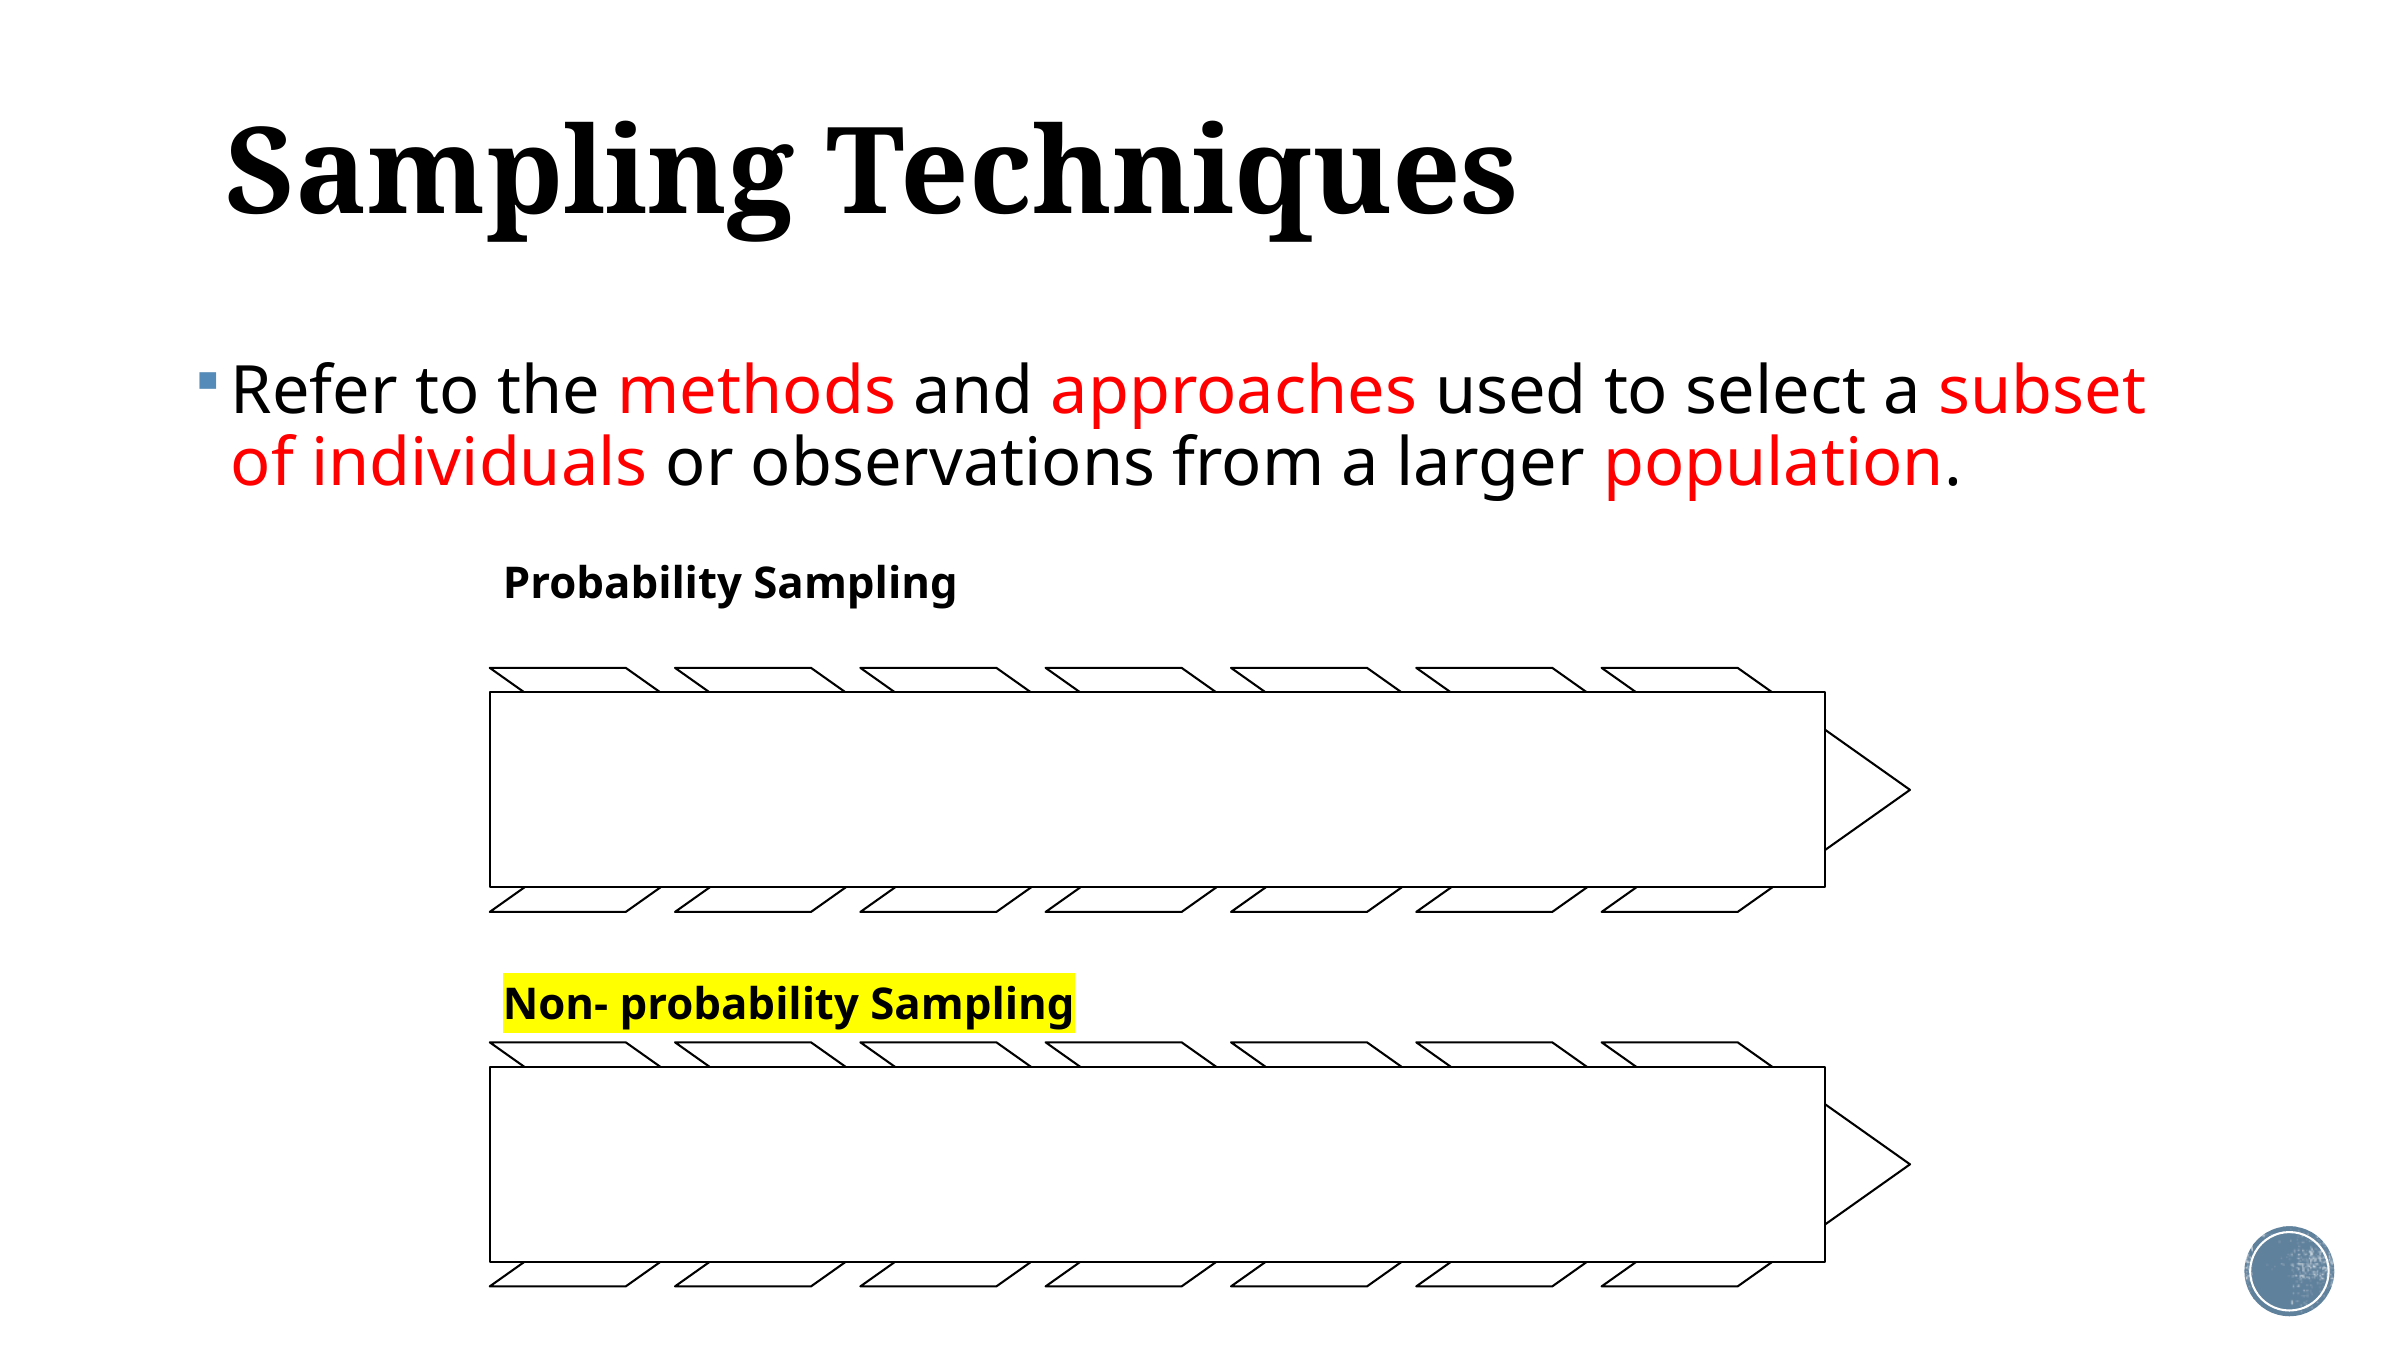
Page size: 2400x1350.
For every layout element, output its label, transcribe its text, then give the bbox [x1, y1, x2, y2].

title Sampling Techniques [210, 16, 2191, 333]
list Refer to the methods and approaches used to select a subset of individuals or observations from a larger population. [179, 348, 2220, 547]
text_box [180, 548, 2221, 1285]
